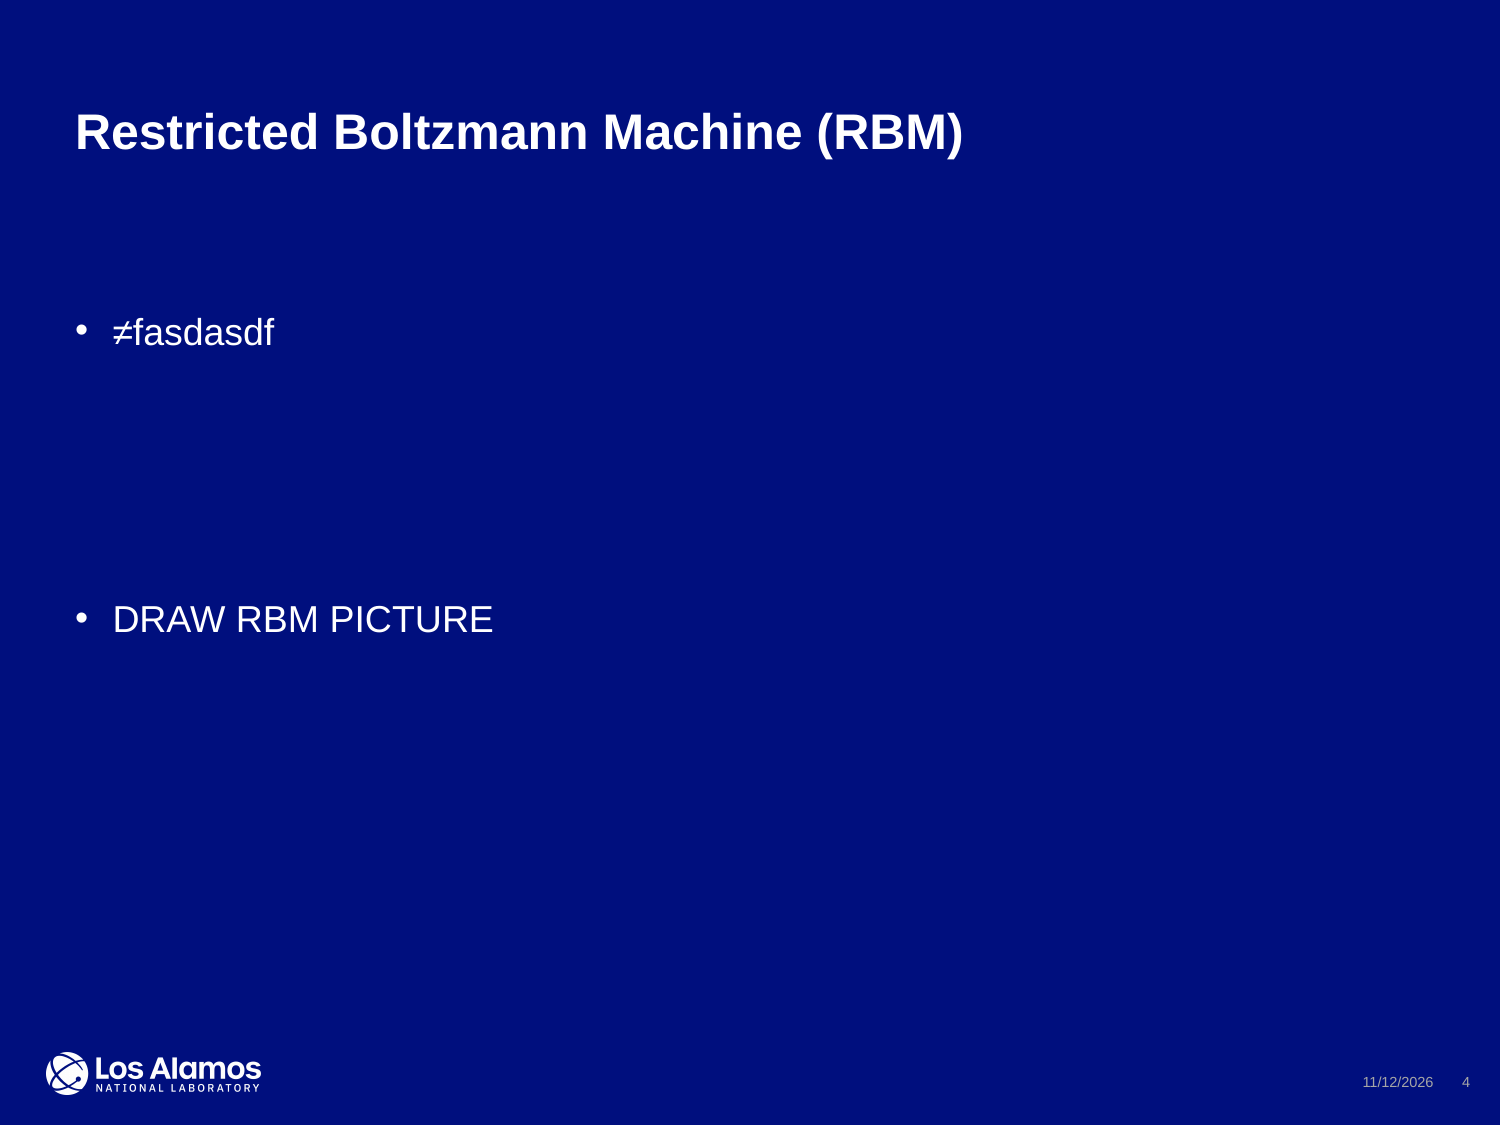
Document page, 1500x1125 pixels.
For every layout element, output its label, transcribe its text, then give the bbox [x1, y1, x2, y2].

picture [46, 1052, 261, 1095]
title Restricted Boltzmann Machine (RBM) [75, 99, 1425, 250]
